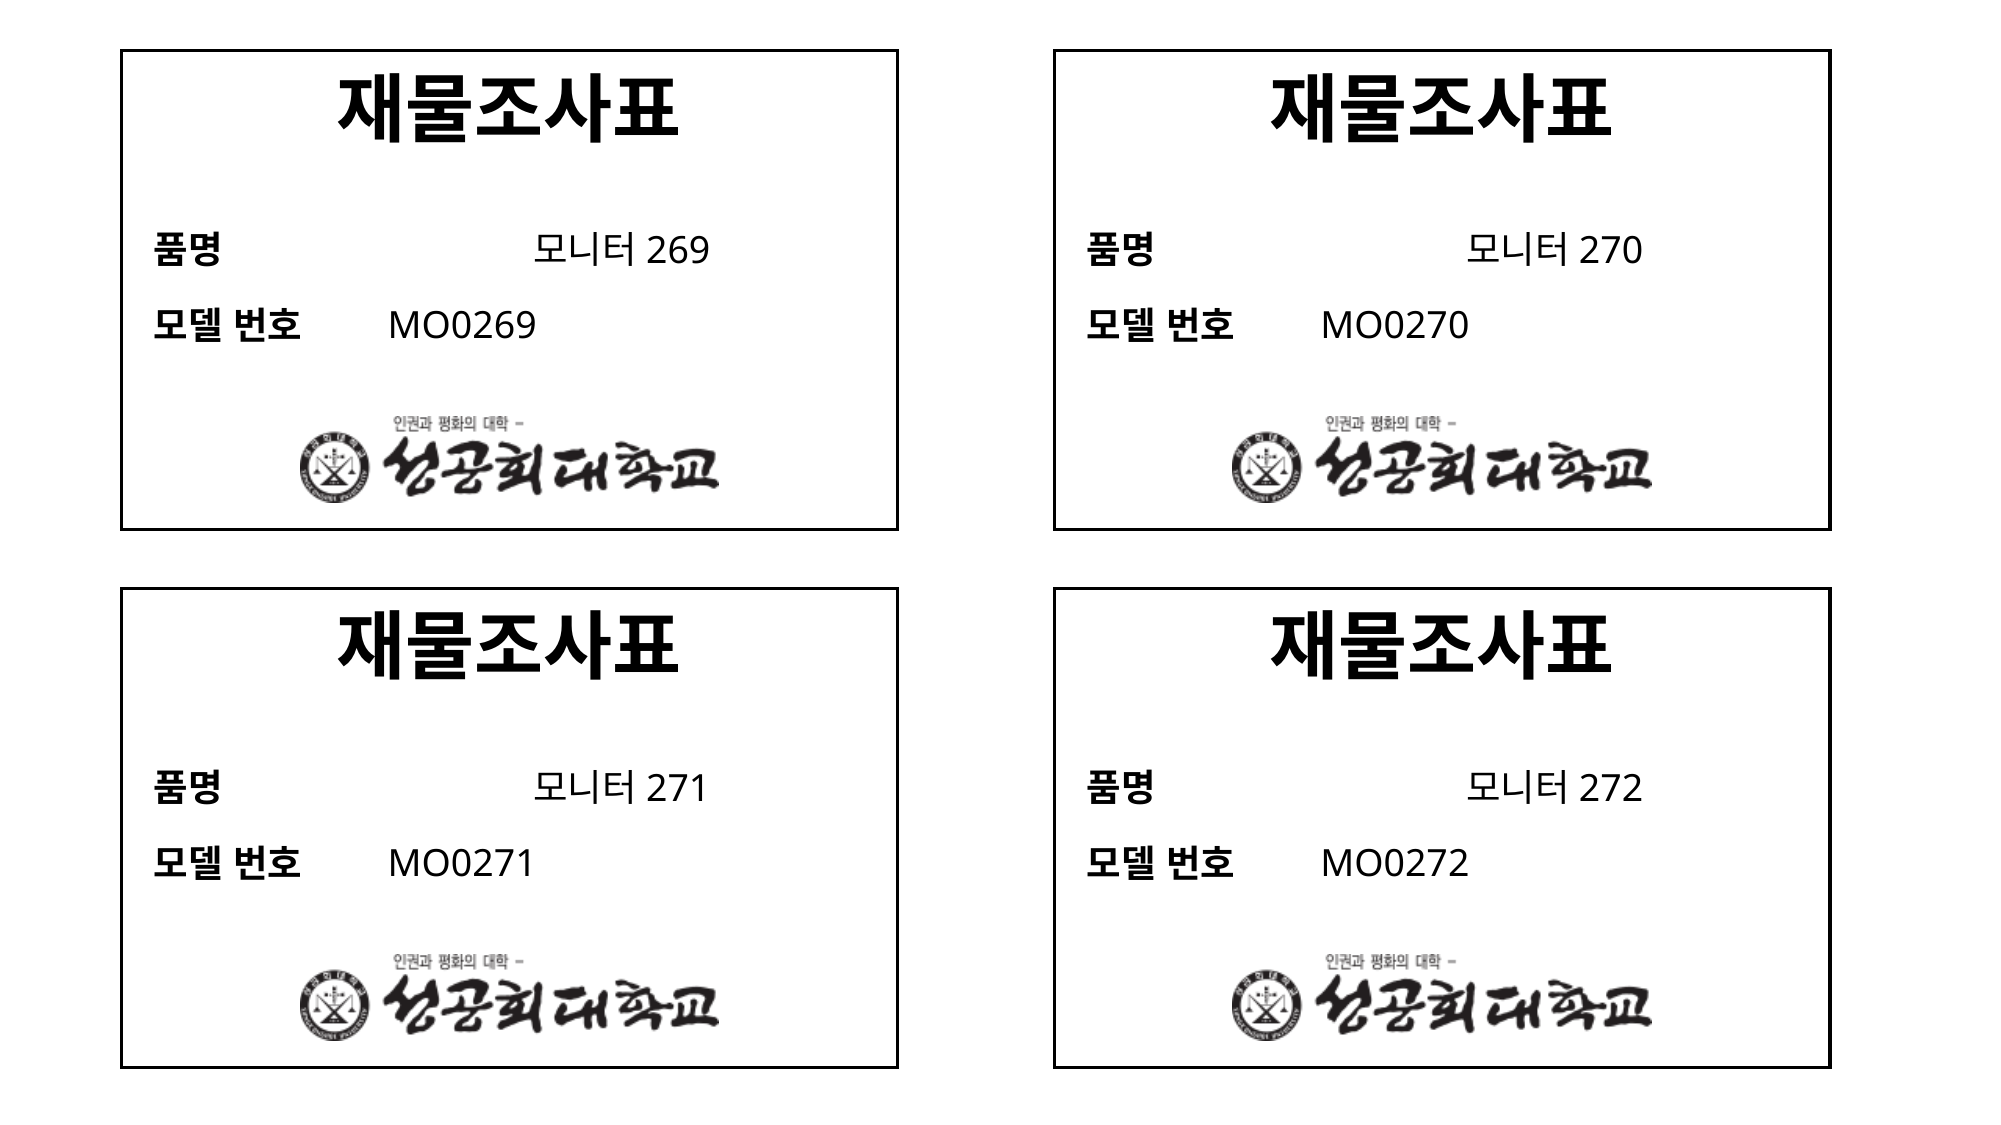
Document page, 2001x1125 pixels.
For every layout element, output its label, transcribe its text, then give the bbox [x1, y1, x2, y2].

text_box 모델 번호 [1071, 294, 1292, 355]
text_box [1053, 49, 1832, 531]
text_box 품명 [139, 756, 359, 817]
text_box 모델 번호 [1071, 832, 1292, 892]
text_box 재물조사표 [322, 53, 697, 159]
text_box 재물조사표 [1254, 591, 1630, 697]
text_box 재물조사표 [322, 591, 697, 697]
text_box MO0270 [1305, 293, 1805, 354]
picture [1232, 415, 1653, 503]
text_box MO0272 [1305, 831, 1805, 892]
picture [1232, 953, 1653, 1041]
text_box 모니터270 [1451, 218, 1659, 279]
text_box MO0269 [372, 293, 872, 354]
text_box 품명 [1071, 218, 1292, 279]
text_box 품명 [1071, 756, 1292, 817]
text_box 재물조사표 [1254, 53, 1630, 159]
picture [299, 953, 720, 1041]
text_box [1053, 587, 1832, 1069]
text_box 모델 번호 [139, 832, 359, 892]
text_box 품명 [139, 218, 359, 279]
text_box [120, 587, 899, 1069]
text_box [120, 49, 899, 531]
text_box 모니터272 [1451, 756, 1659, 817]
text_box 모델 번호 [139, 294, 359, 355]
text_box 모니터269 [518, 218, 726, 279]
picture [299, 415, 720, 503]
text_box 모니터271 [518, 756, 726, 817]
text_box MO0271 [372, 831, 872, 892]
